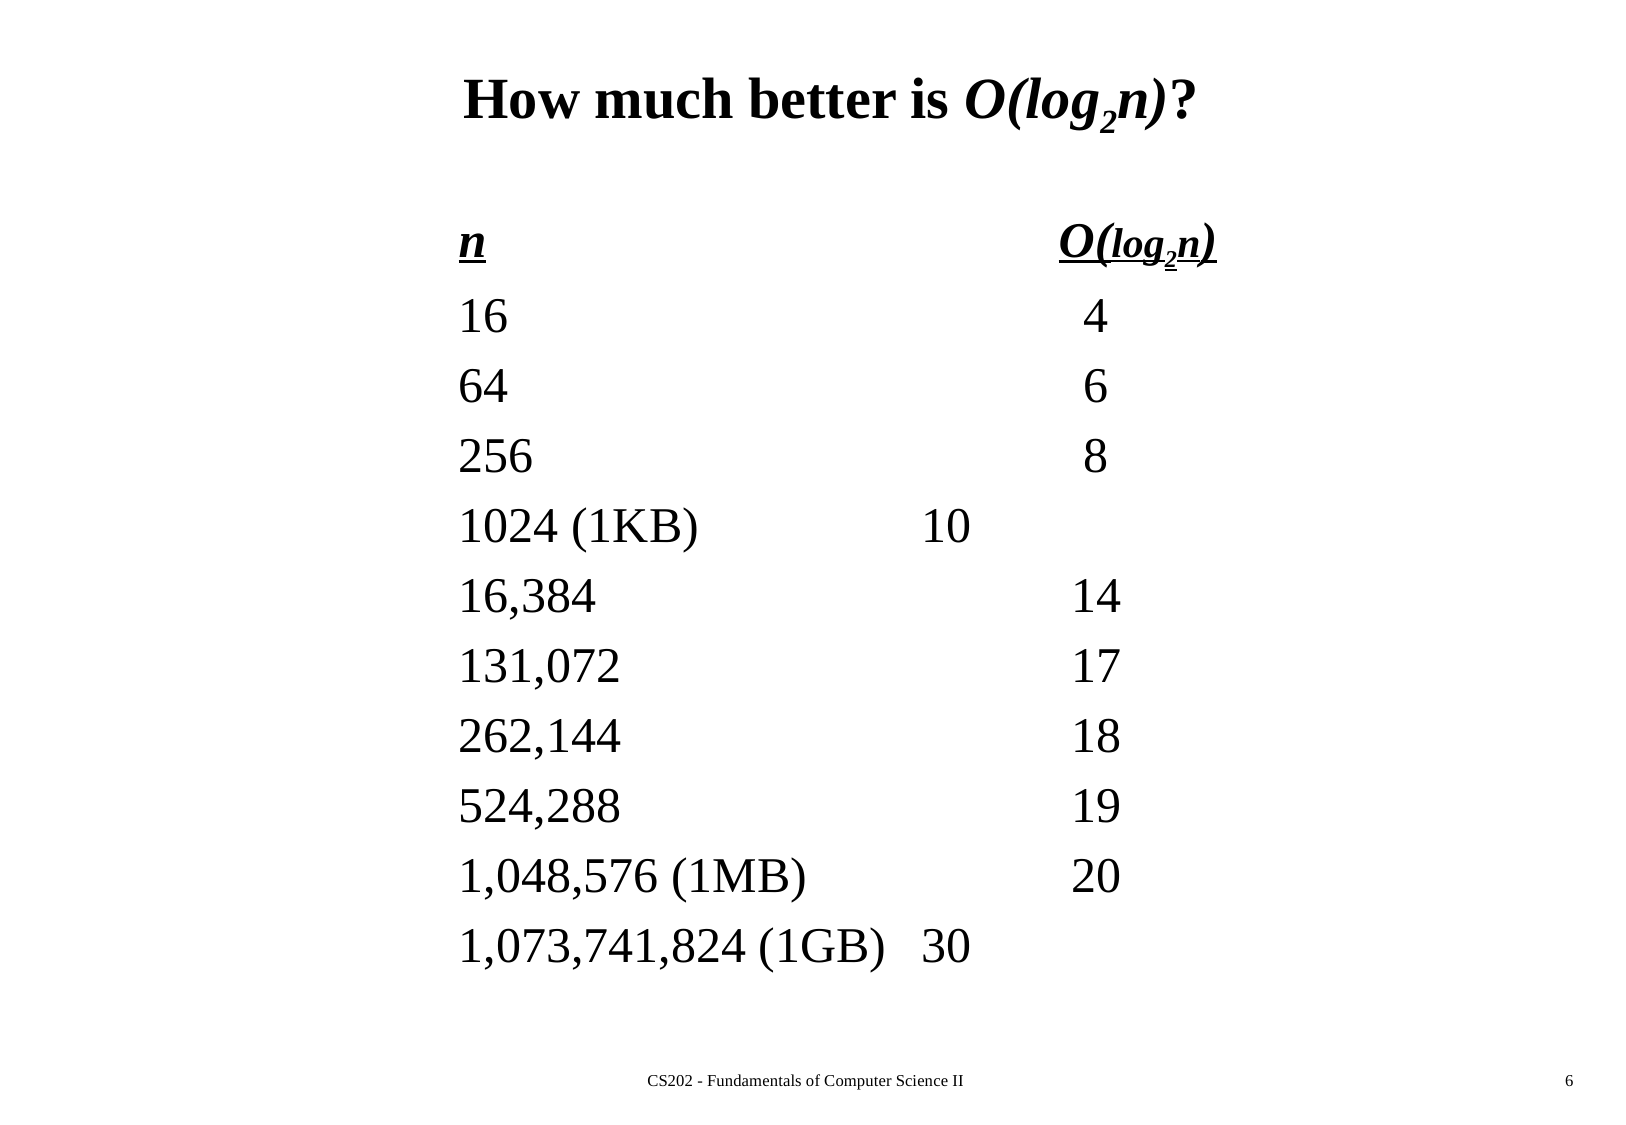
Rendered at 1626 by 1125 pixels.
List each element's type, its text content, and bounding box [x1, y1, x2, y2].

slide_number 6 [1249, 1062, 1589, 1101]
list n O(log2n) 16 4 64 6 256 8 1024 (1KB) 10 16,384 14 131,072 17 262,144 18 524,288 19 1,048,576 (1MB) 20 1,073,741,824 (1GB) 30 [387, 200, 1588, 1038]
footer CS202 - Fundamentals of Computer Science II [500, 1062, 1111, 1101]
title How much better is O(log2n)? [62, 24, 1600, 175]
